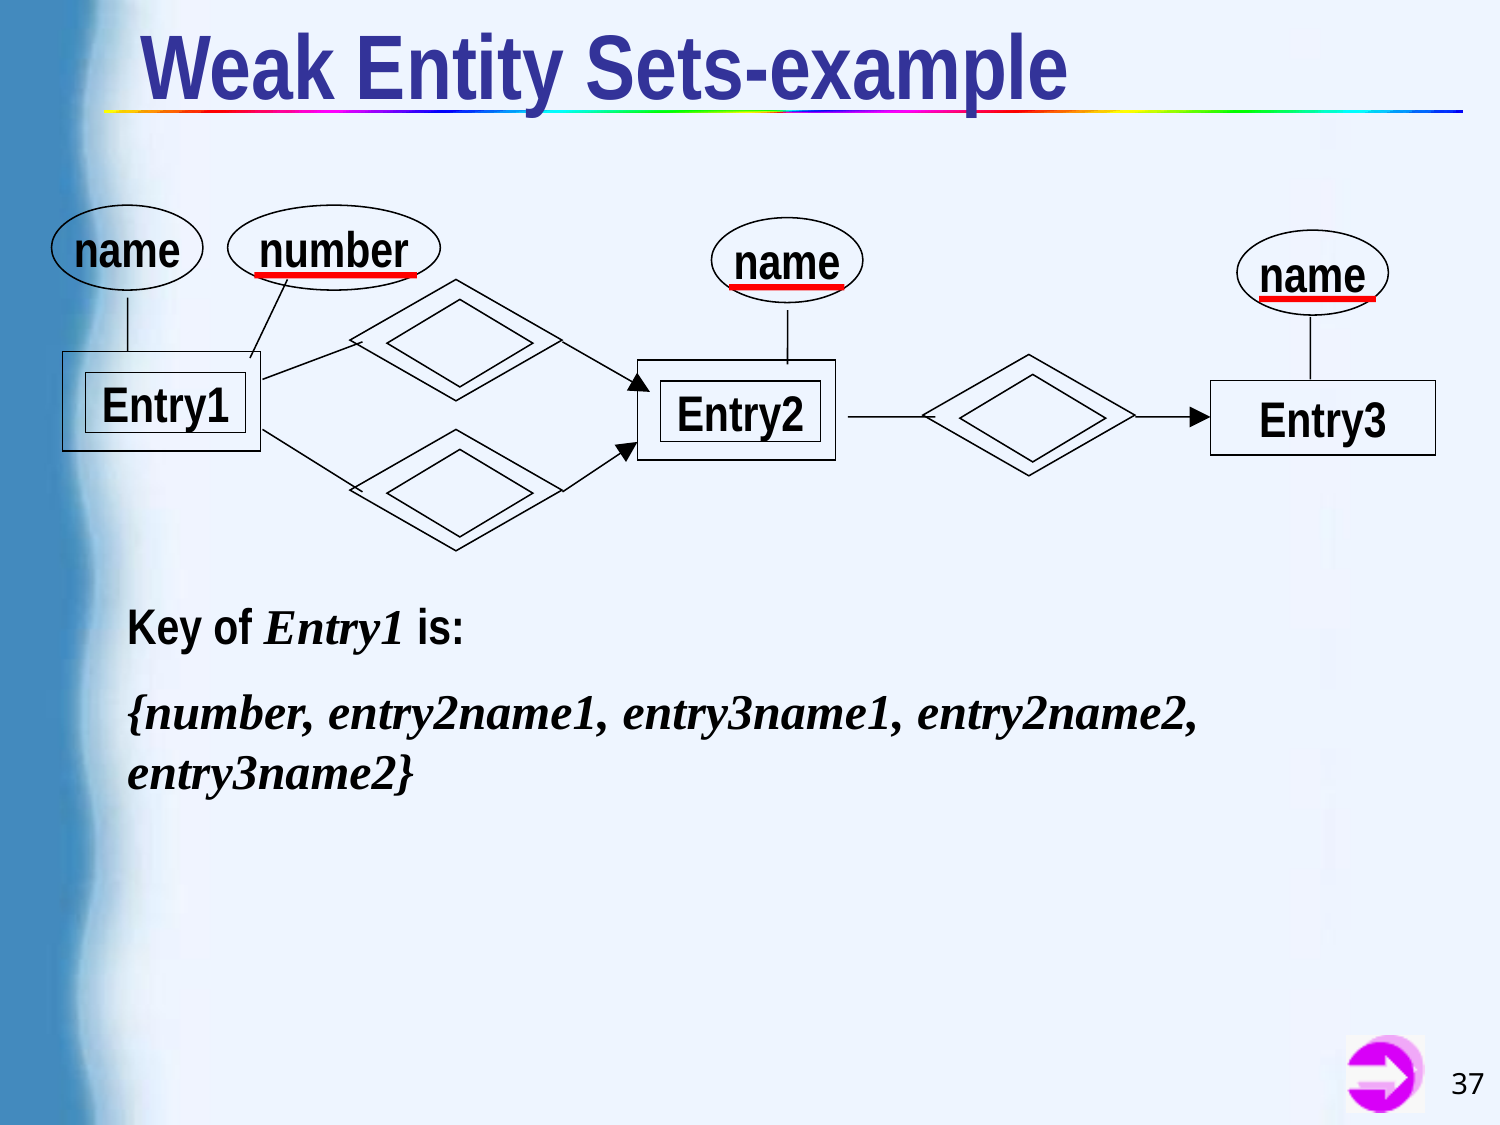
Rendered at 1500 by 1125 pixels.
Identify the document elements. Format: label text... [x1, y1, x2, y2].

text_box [50, 204, 1436, 552]
text_box Key of Entry1 is: {number, entry2name1, entry3name1, entry2name2, entry3name2} [112, 587, 1436, 808]
slide_number 37 [1428, 1037, 1500, 1113]
title Weak Entity Sets-example [125, 12, 1404, 125]
picture [0, 0, 1500, 1125]
